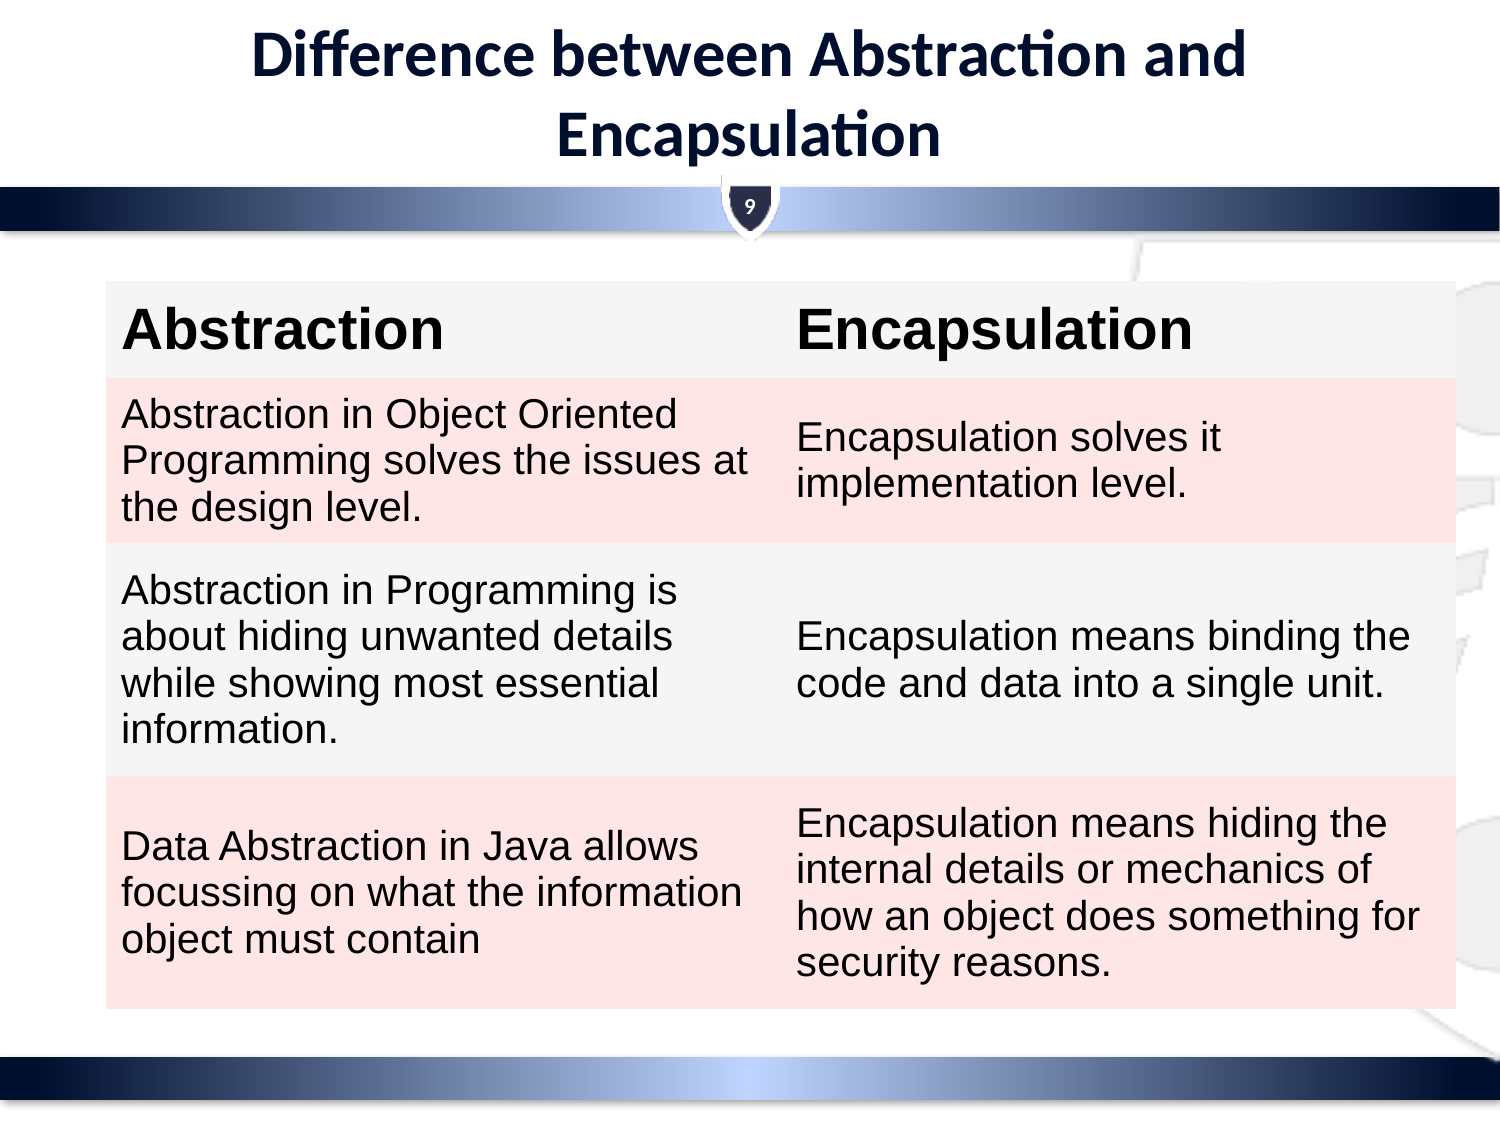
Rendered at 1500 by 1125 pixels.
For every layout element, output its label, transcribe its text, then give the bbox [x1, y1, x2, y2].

table_cell Encapsulation means binding the code and data into a single unit. [781, 543, 1456, 776]
picture [720, 235, 780, 242]
table_cell Encapsulation means hiding the internal details or mechanics of how an object does something for security reasons. [781, 776, 1456, 1009]
table_cell Encapsulation solves it implementation level. [781, 378, 1456, 543]
slide_number 9 [718, 174, 782, 235]
table_cell Data Abstraction in Java allows focussing on what the information object must contain [106, 776, 781, 1009]
table_header Encapsulation [781, 281, 1456, 378]
table_cell Abstraction in Programming is about hiding unwanted details while showing most essential information. [106, 543, 781, 776]
table_header Abstraction [106, 281, 781, 378]
title Difference between Abstraction and Encapsulation [75, 35, 1425, 224]
table_cell Abstraction in Object Oriented Programming solves the issues at the design level. [106, 378, 781, 543]
